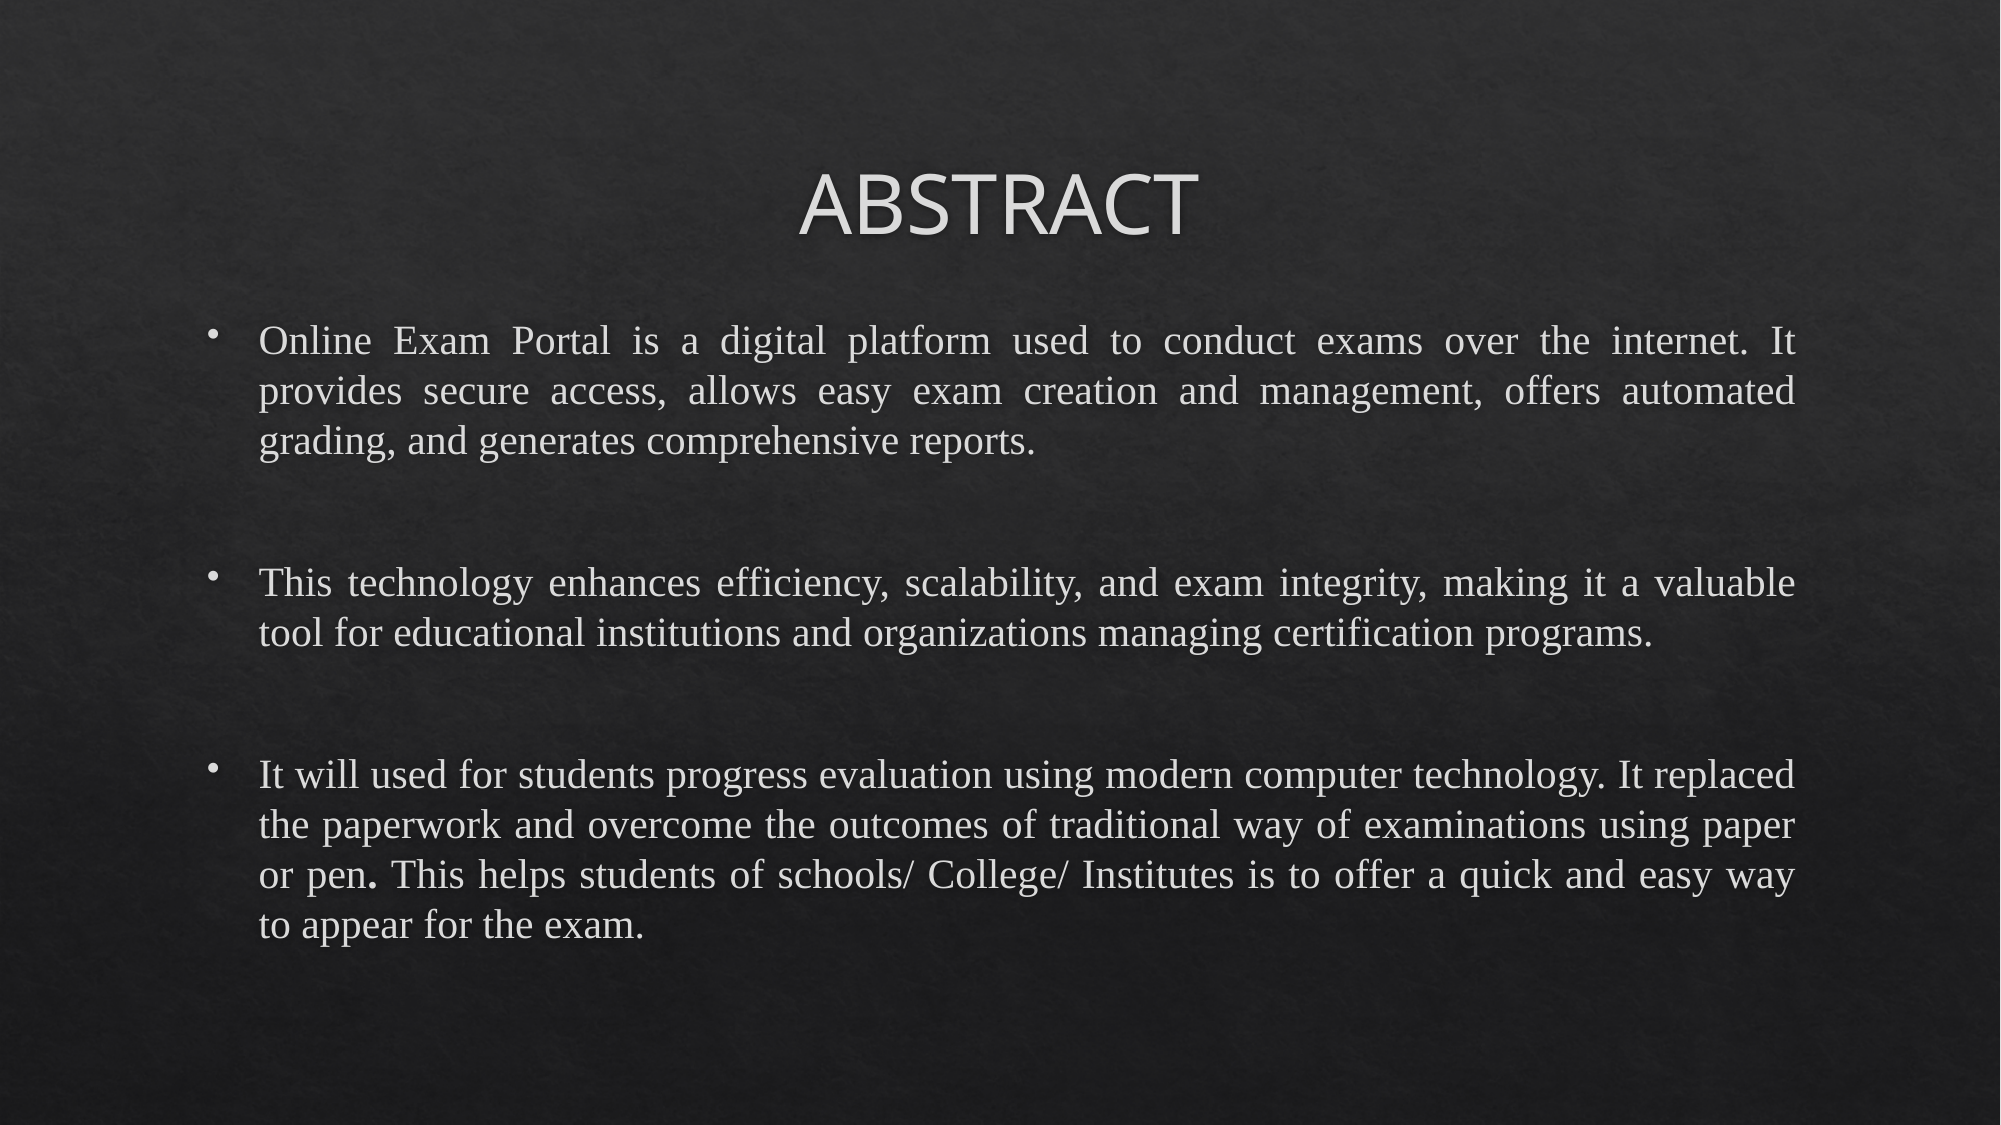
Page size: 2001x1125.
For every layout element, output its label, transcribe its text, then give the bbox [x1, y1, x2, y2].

title ABSTRACT [187, 44, 1813, 301]
list Online Exam Portal is a digital platform used to conduct exams over the internet. It provides secure access, allows easy exam creation and management, offers automated grading, and generates comprehensive reports. This technology enhances efficiency, scalability, and exam integrity, making it a valuable tool for educational institutions and organizations managing certification programs. It will used for students progress evaluation using modern computer technology. It replaced the paperwork and overcome the outcomes of traditional way of examinations using paper or pen. This helps students of schools/ College/ Institutes is to offer a quick and easy way to appear for the exam. [187, 305, 1813, 1081]
